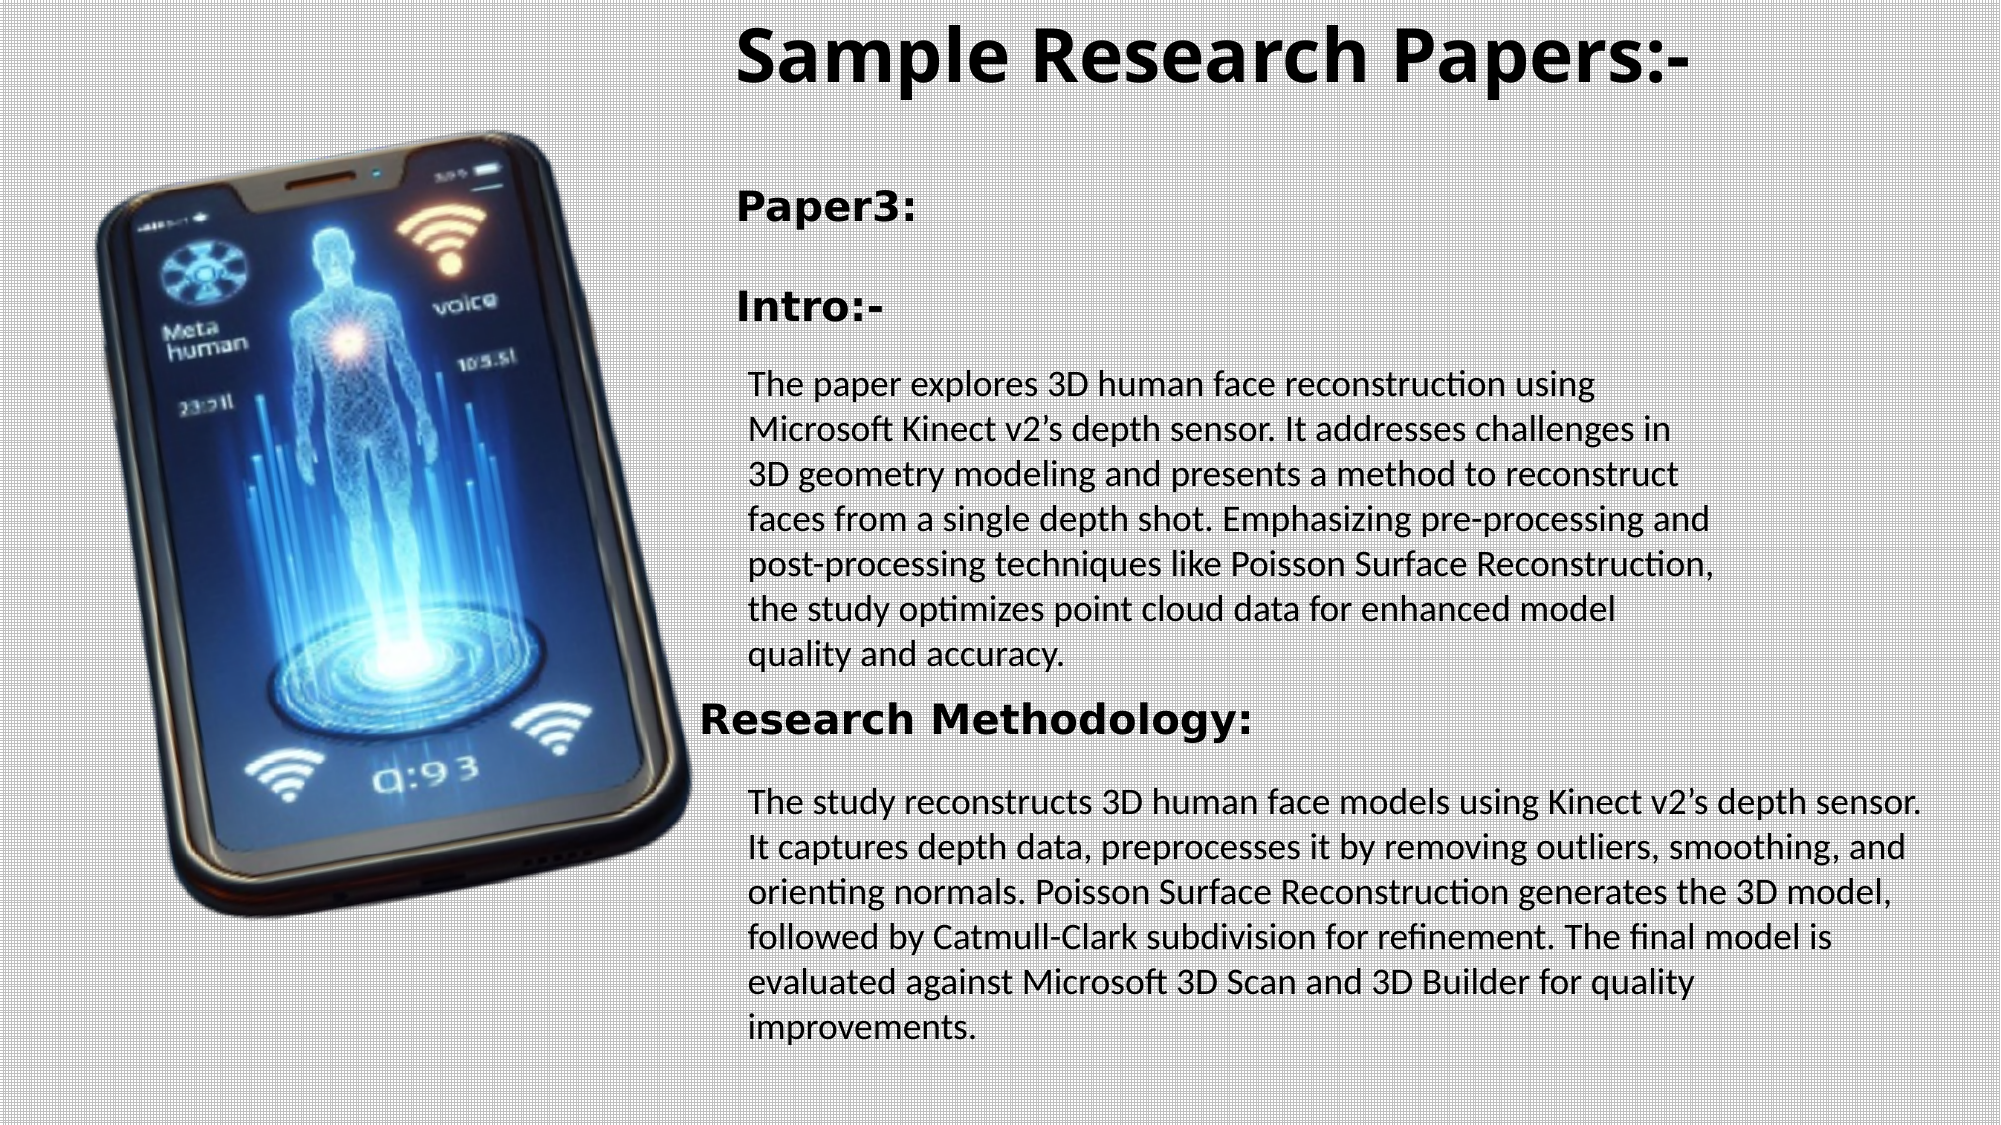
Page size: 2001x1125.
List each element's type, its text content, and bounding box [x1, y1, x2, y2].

text_box The study reconstructs 3D human face models using Kinect v2’s depth sensor. It captures depth data, preprocesses it by removing outliers, smoothing, and orienting normals. Poisson Surface Reconstruction generates the 3D model, followed by Catmull-Clark subdivision for refinement. The final model is evaluated against Microsoft 3D Scan and 3D Builder for quality improvements. [732, 769, 1945, 1055]
text_box Research Methodology: [797, 685, 1269, 751]
text_box Sample Research Papers:- [720, 0, 1859, 105]
text_box The paper explores 3D human face reconstruction using Microsoft Kinect v2’s depth sensor. It addresses challenges in 3D geometry modeling and presents a method to reconstruct faces from a single depth shot. Emphasizing pre-processing and post-processing techniques like Poisson Surface Reconstruction, the study optimizes point cloud data for enhanced model quality and accuracy. [797, 351, 1733, 682]
picture [0, 41, 845, 1004]
text_box Paper3: Intro:- [797, 122, 1980, 488]
